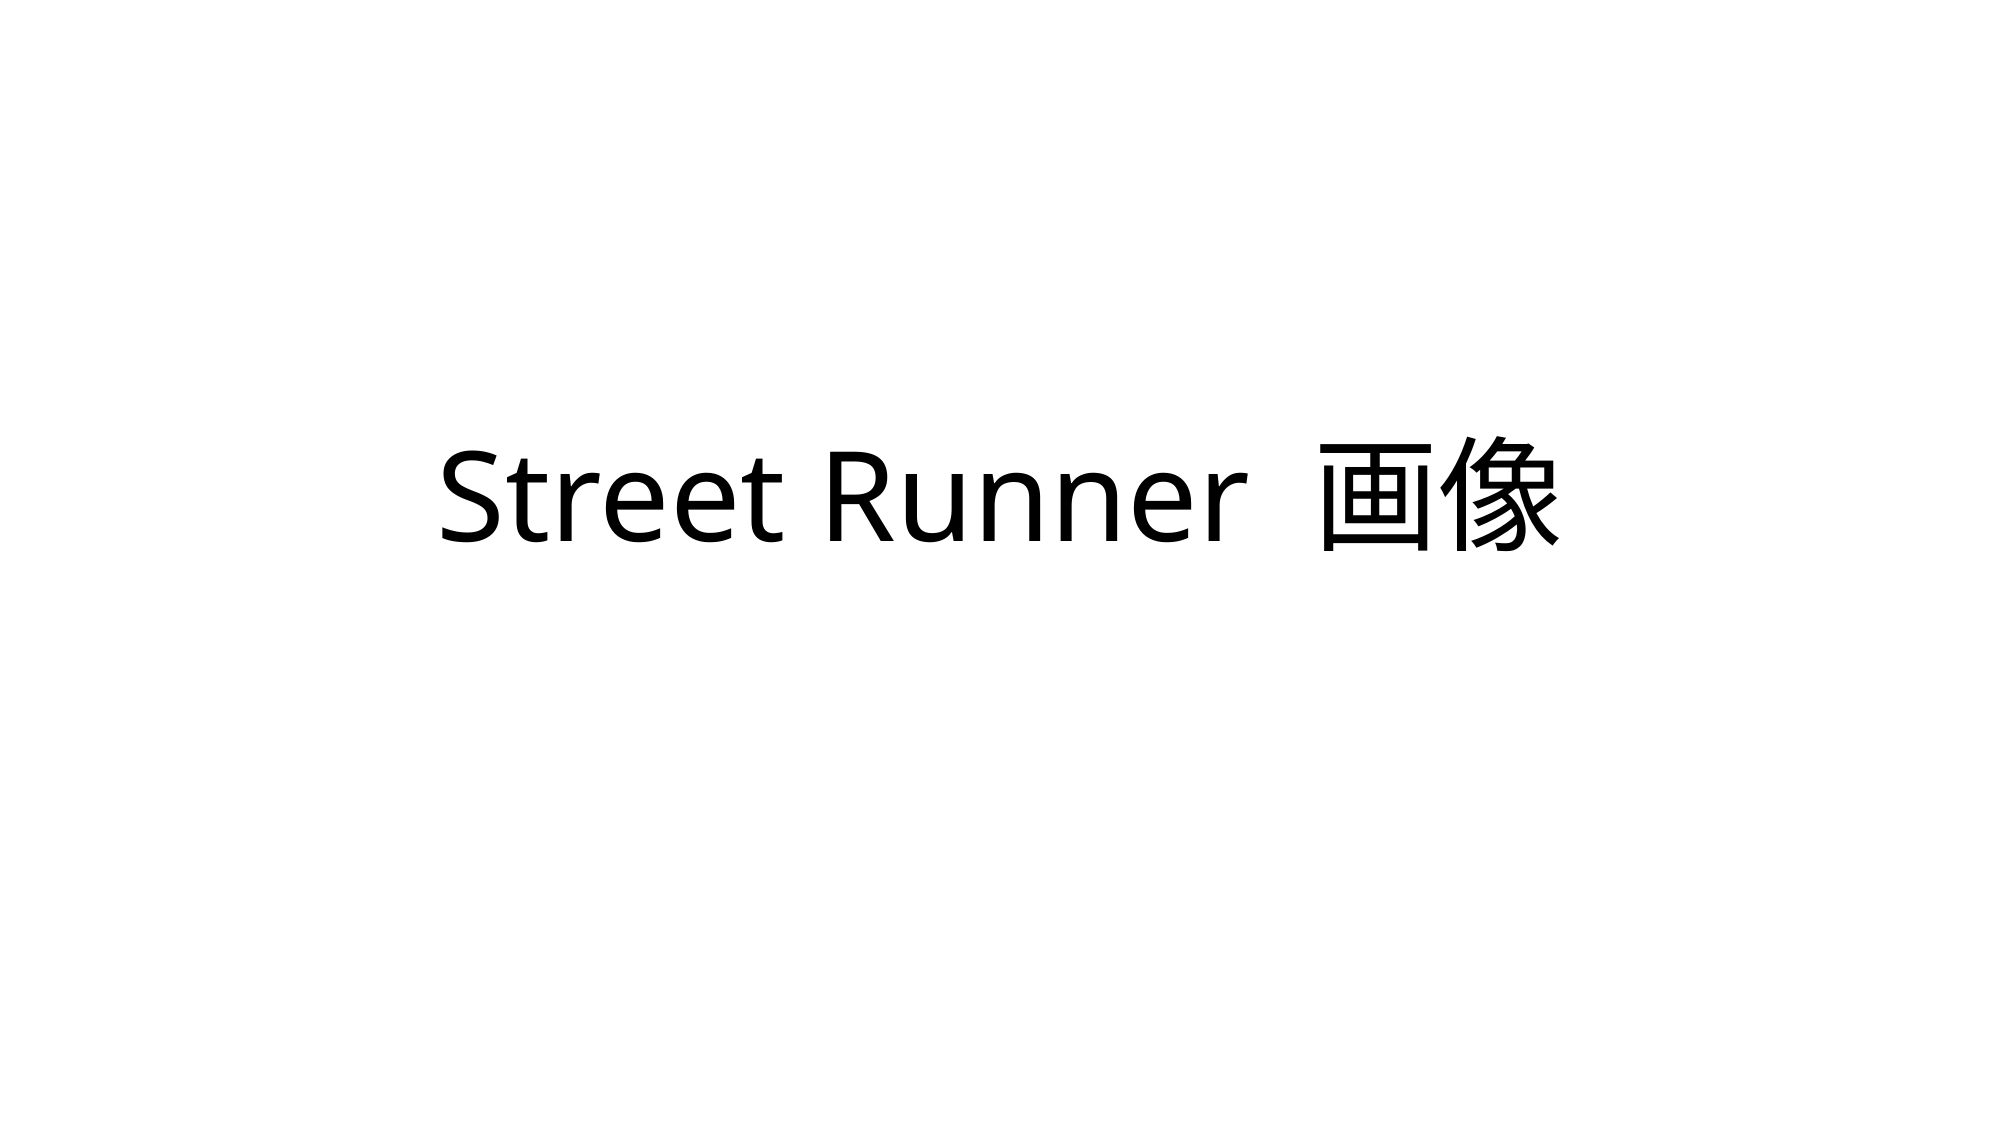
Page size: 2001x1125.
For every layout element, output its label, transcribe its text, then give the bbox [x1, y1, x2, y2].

title Street Runner 画像 [249, 184, 1750, 576]
